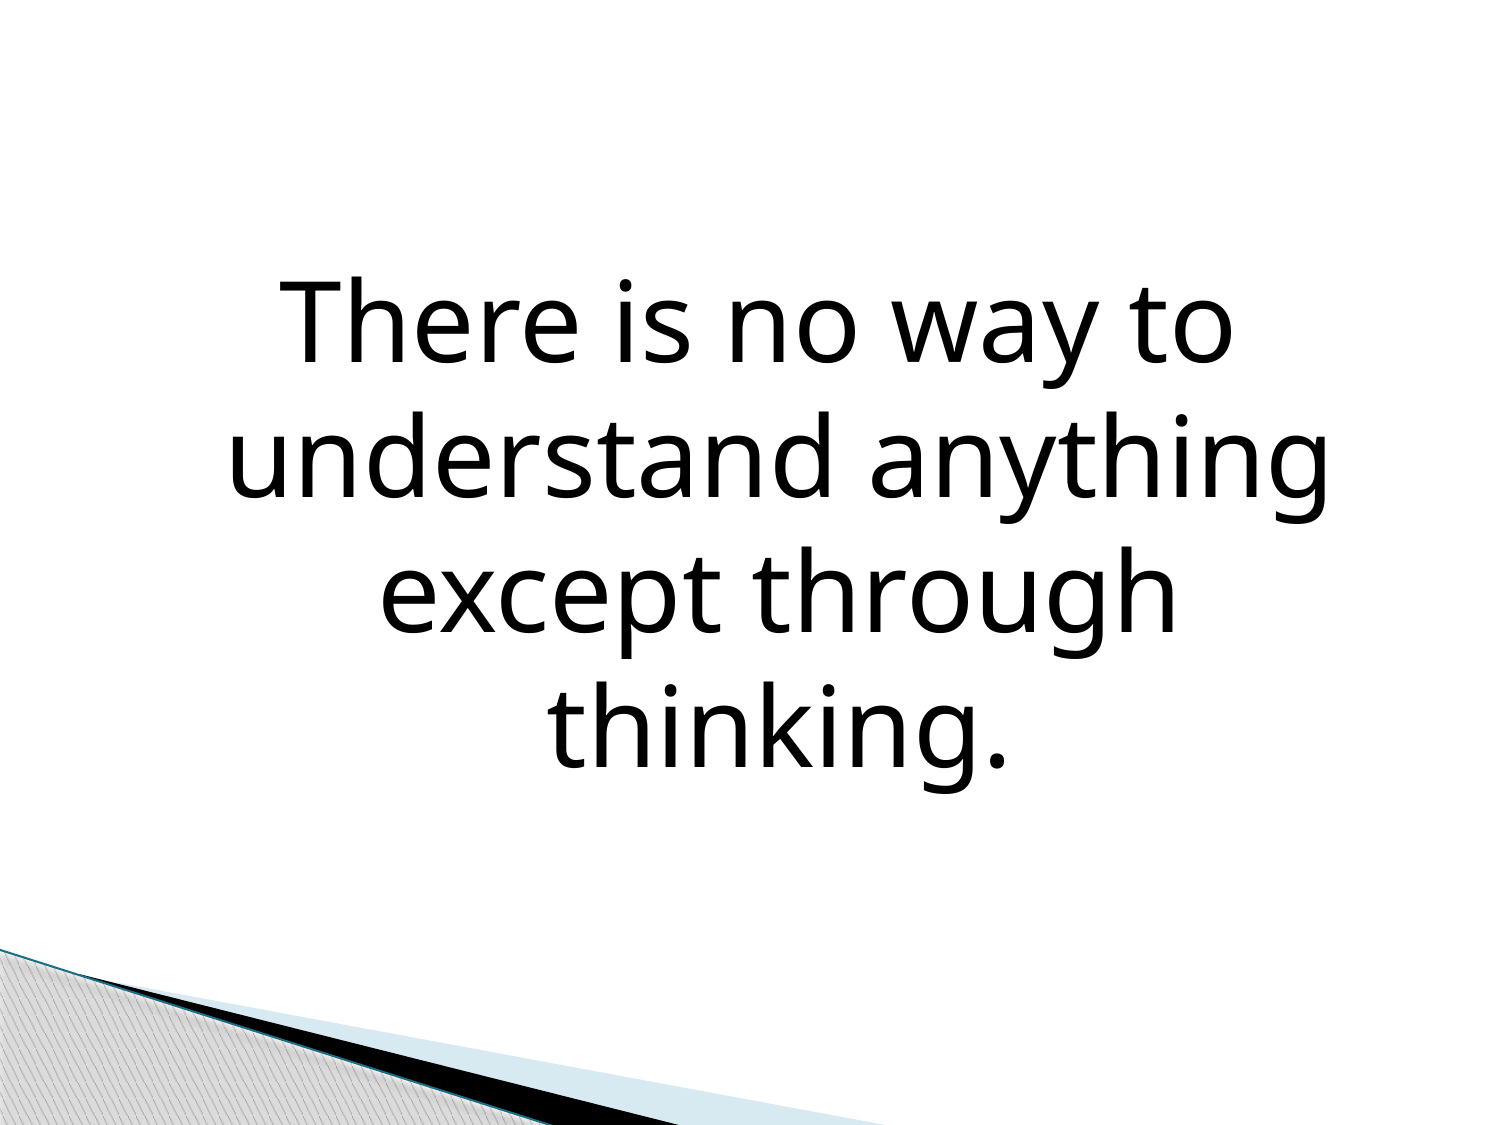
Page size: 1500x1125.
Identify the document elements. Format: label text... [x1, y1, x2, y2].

list There is no way to understand anything except through thinking. [75, 243, 1425, 986]
